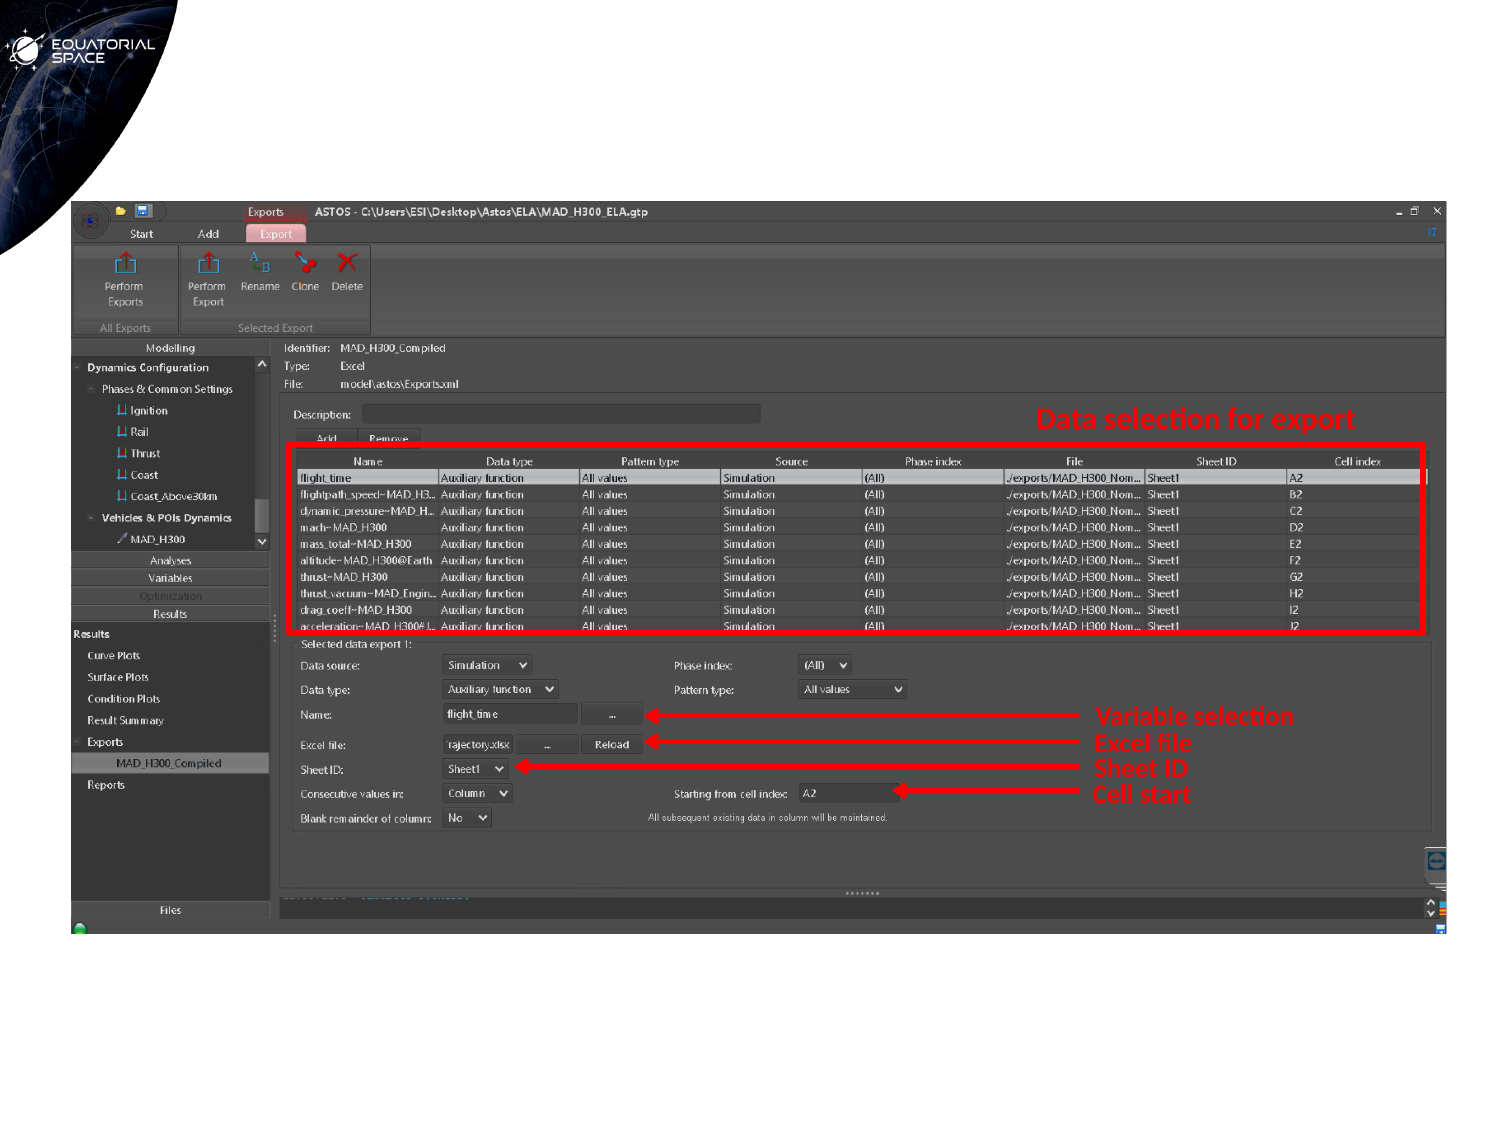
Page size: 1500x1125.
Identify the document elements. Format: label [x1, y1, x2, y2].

picture [70, 201, 1447, 934]
text_box [0, 0, 178, 256]
